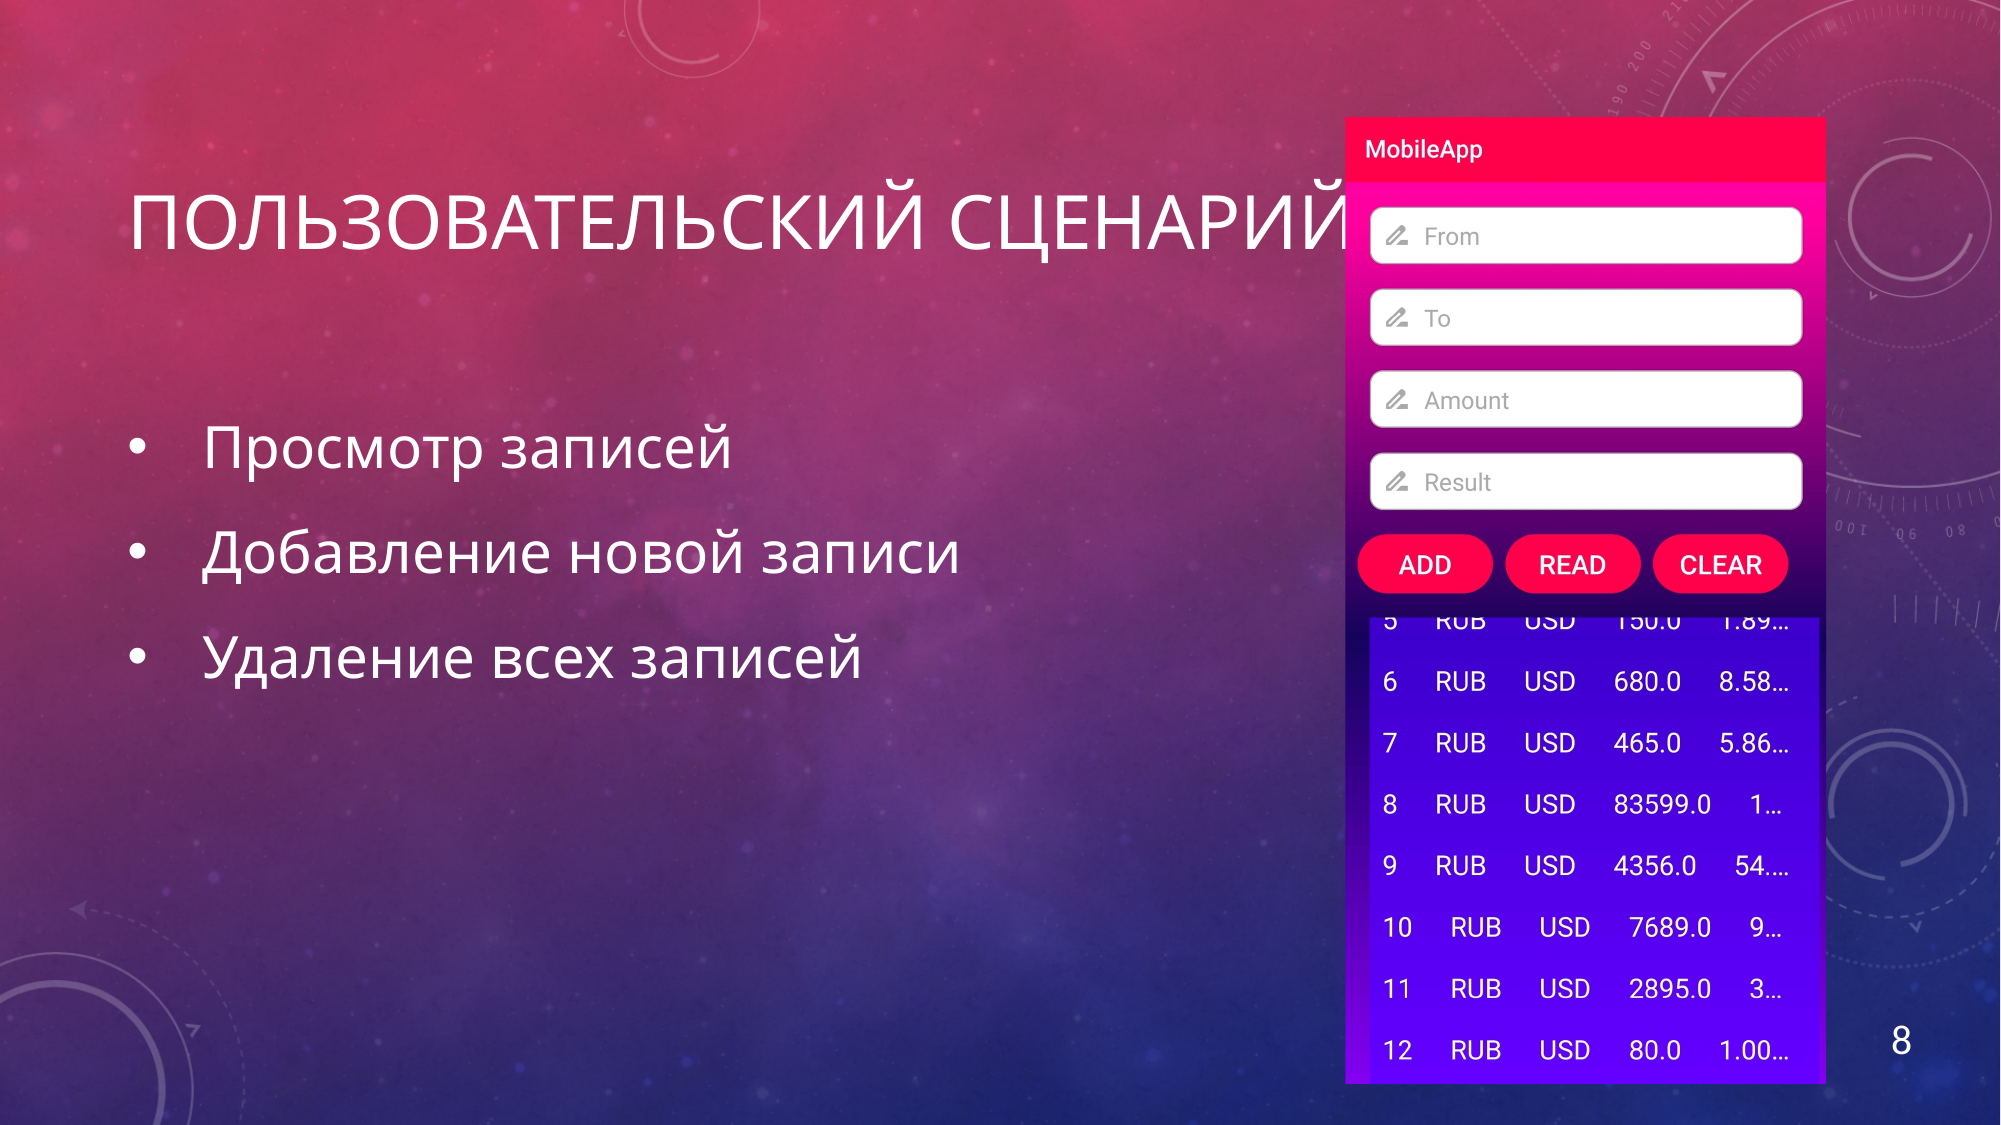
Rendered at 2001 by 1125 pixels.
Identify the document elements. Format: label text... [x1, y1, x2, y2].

picture [0, 0, 2001, 1125]
title Пользовательский сценарий [112, 99, 1775, 339]
text_box Просмотр записей Добавление новой записи Удаление всех записей [112, 368, 1339, 698]
slide_number 8 [1837, 1007, 1928, 1070]
